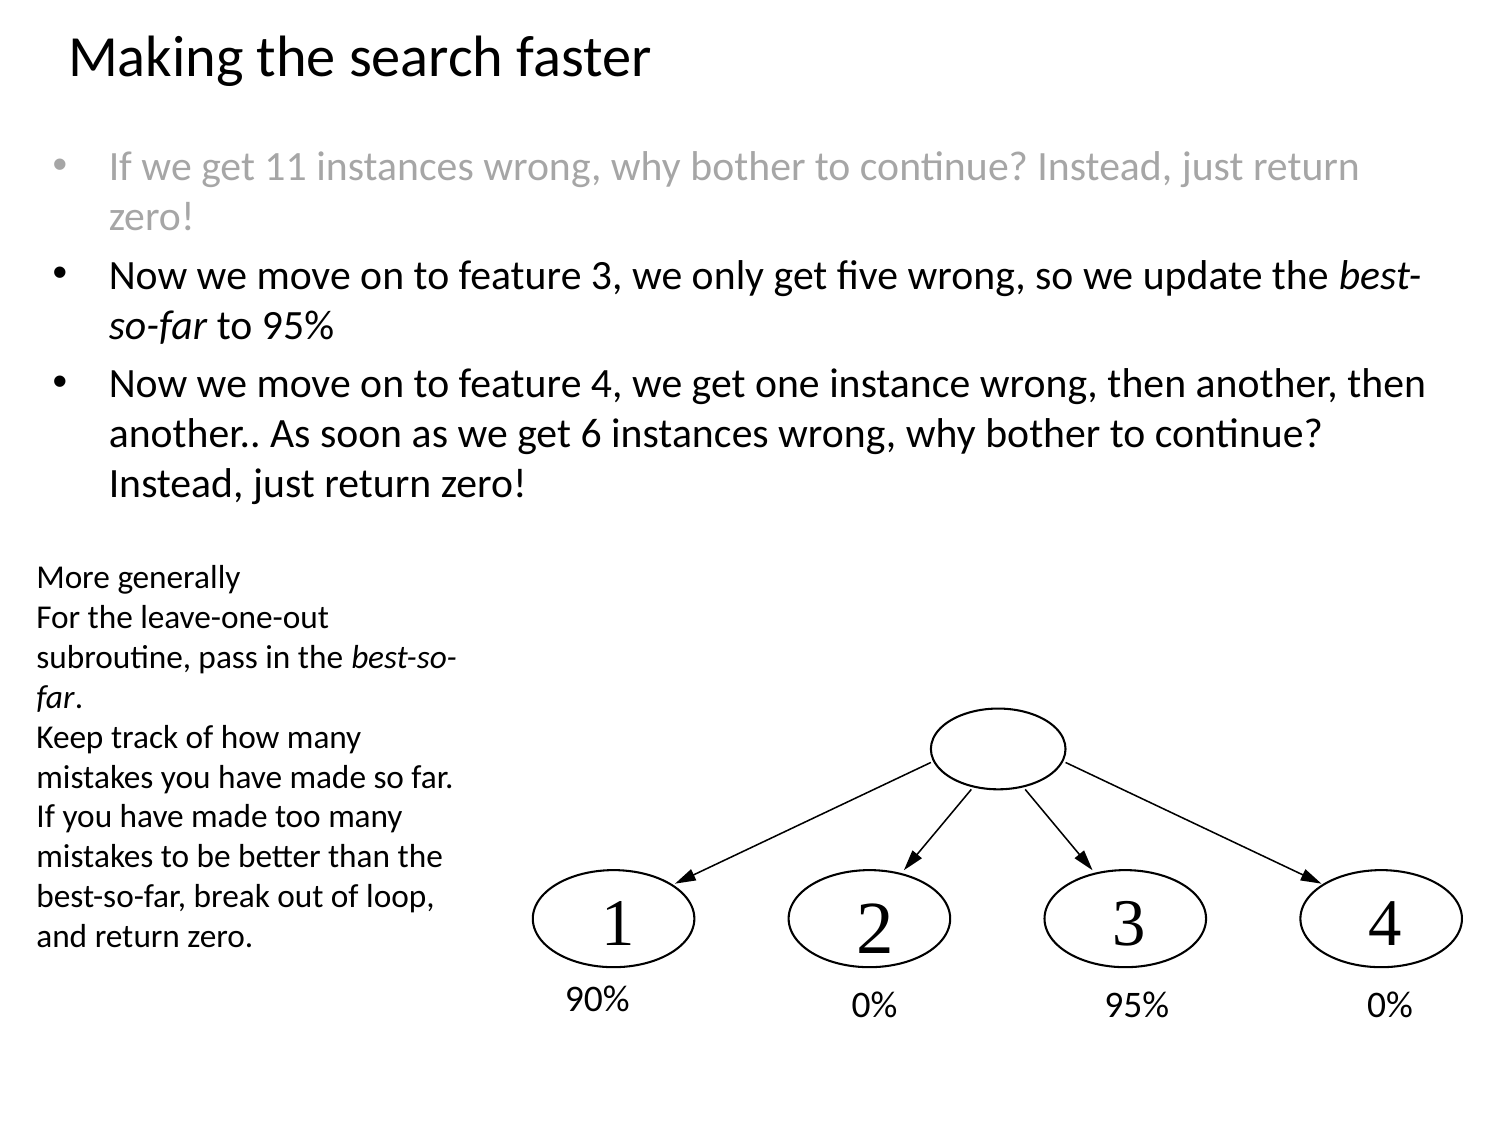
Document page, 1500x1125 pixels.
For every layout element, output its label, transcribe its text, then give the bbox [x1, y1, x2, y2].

text_box 90% [550, 986, 654, 1027]
text_box 0% [1352, 986, 1437, 1033]
list If we get 11 instances wrong, why bother to continue? Instead, just return zero! Now we move on to feature 3, we only get five wrong, so we update the best-so-far to 95% Now we move on to feature 4, we get one instance wrong, then another, then another.. As soon as we get 6 instances wrong, why bother to continue? Instead, just return zero! [37, 131, 1463, 1032]
text_box 0% [836, 986, 921, 1033]
text_box 95% [1089, 986, 1193, 1033]
text_box Making the search faster [53, 10, 667, 96]
text_box More generally For the leave-one-out subroutine, pass in the best-so-far. Keep track of how many mistakes you have made so far. If you have made too many mistakes to be better than the best-so-far, break out of loop, and return zero. [21, 547, 485, 962]
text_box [532, 708, 1463, 978]
